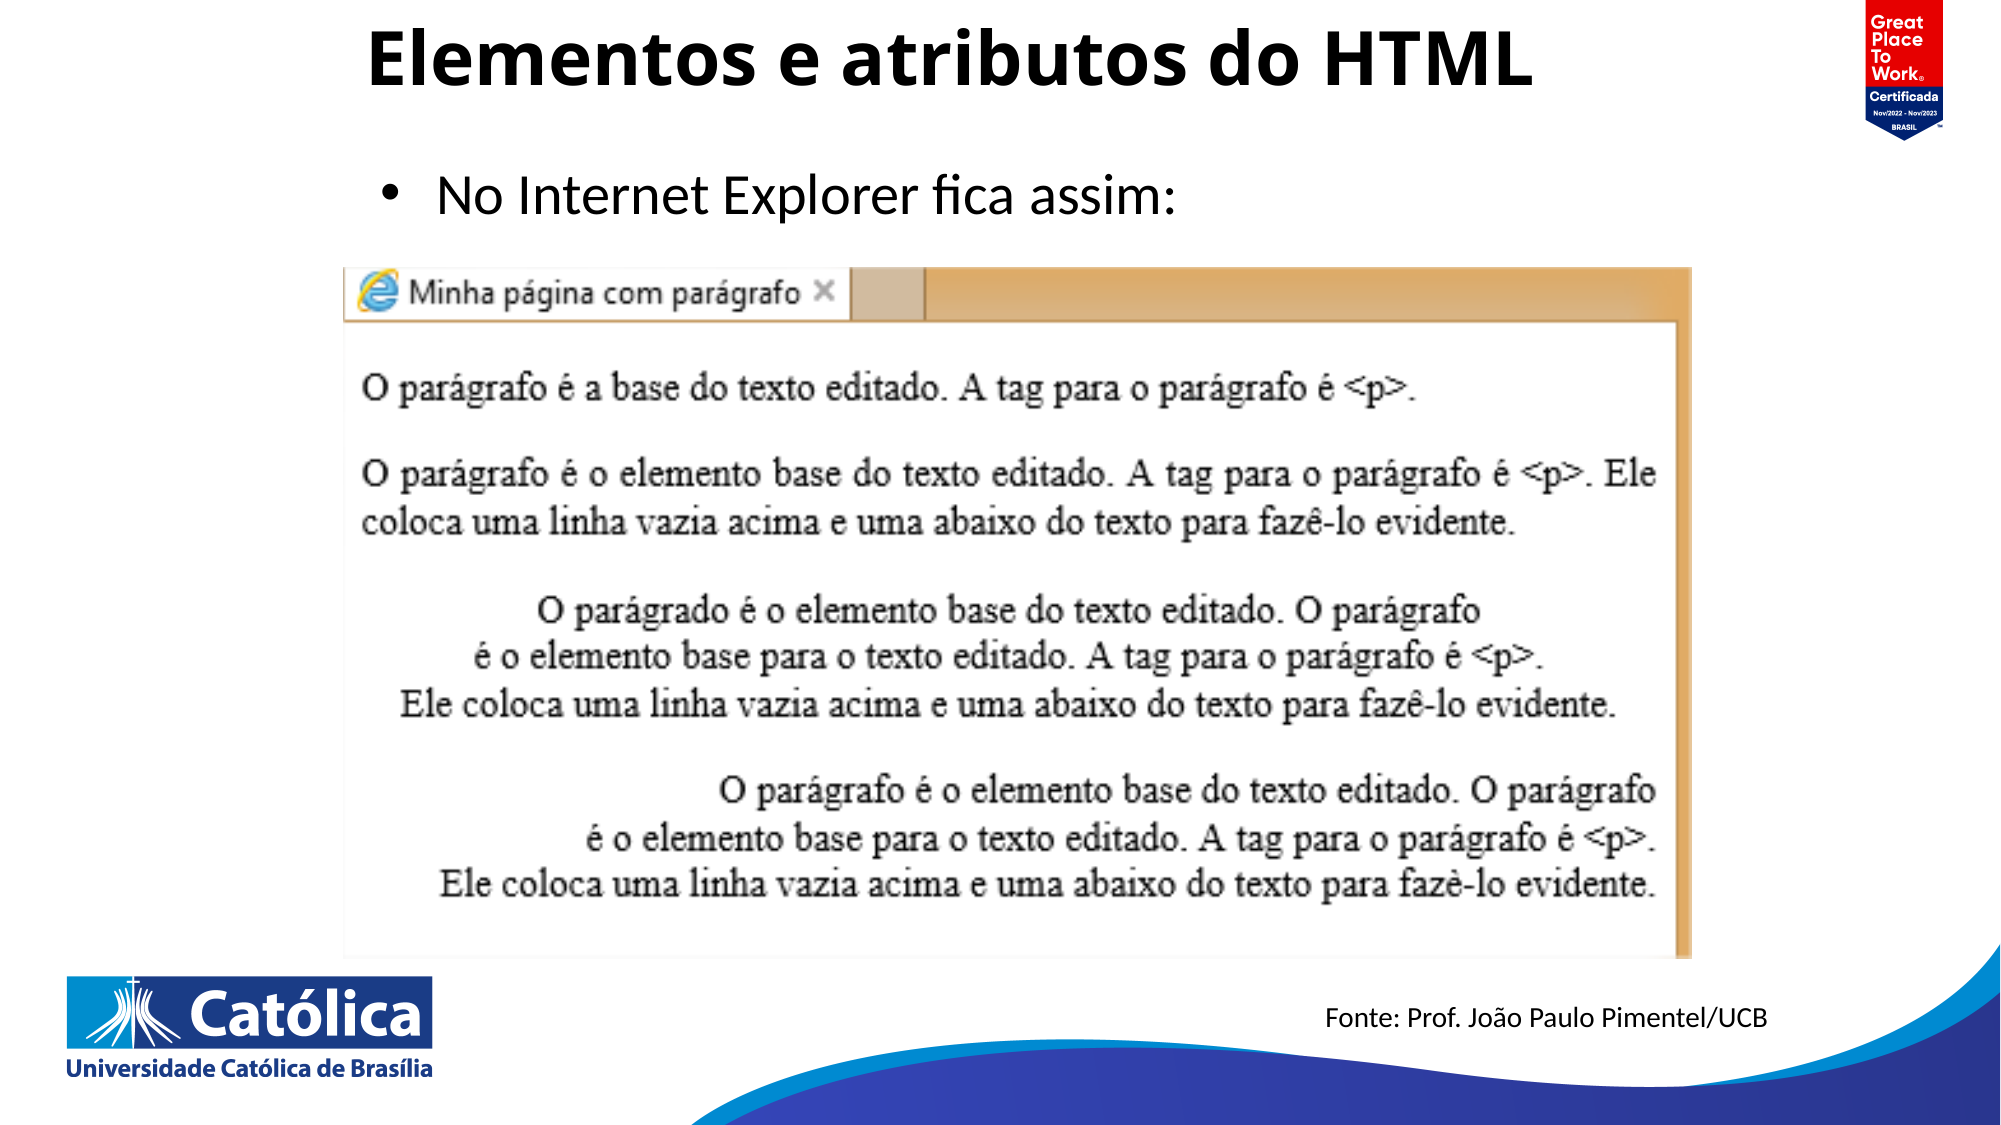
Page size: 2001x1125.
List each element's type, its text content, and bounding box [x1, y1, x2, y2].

text_box No Internet Explorer fica assim: [365, 148, 1665, 267]
title Elementos e atributos do HTML [350, 9, 1650, 114]
text_box Fonte: Prof. João Paulo Pimentel/UCB [1310, 991, 2000, 1042]
picture [0, 0, 2001, 1125]
